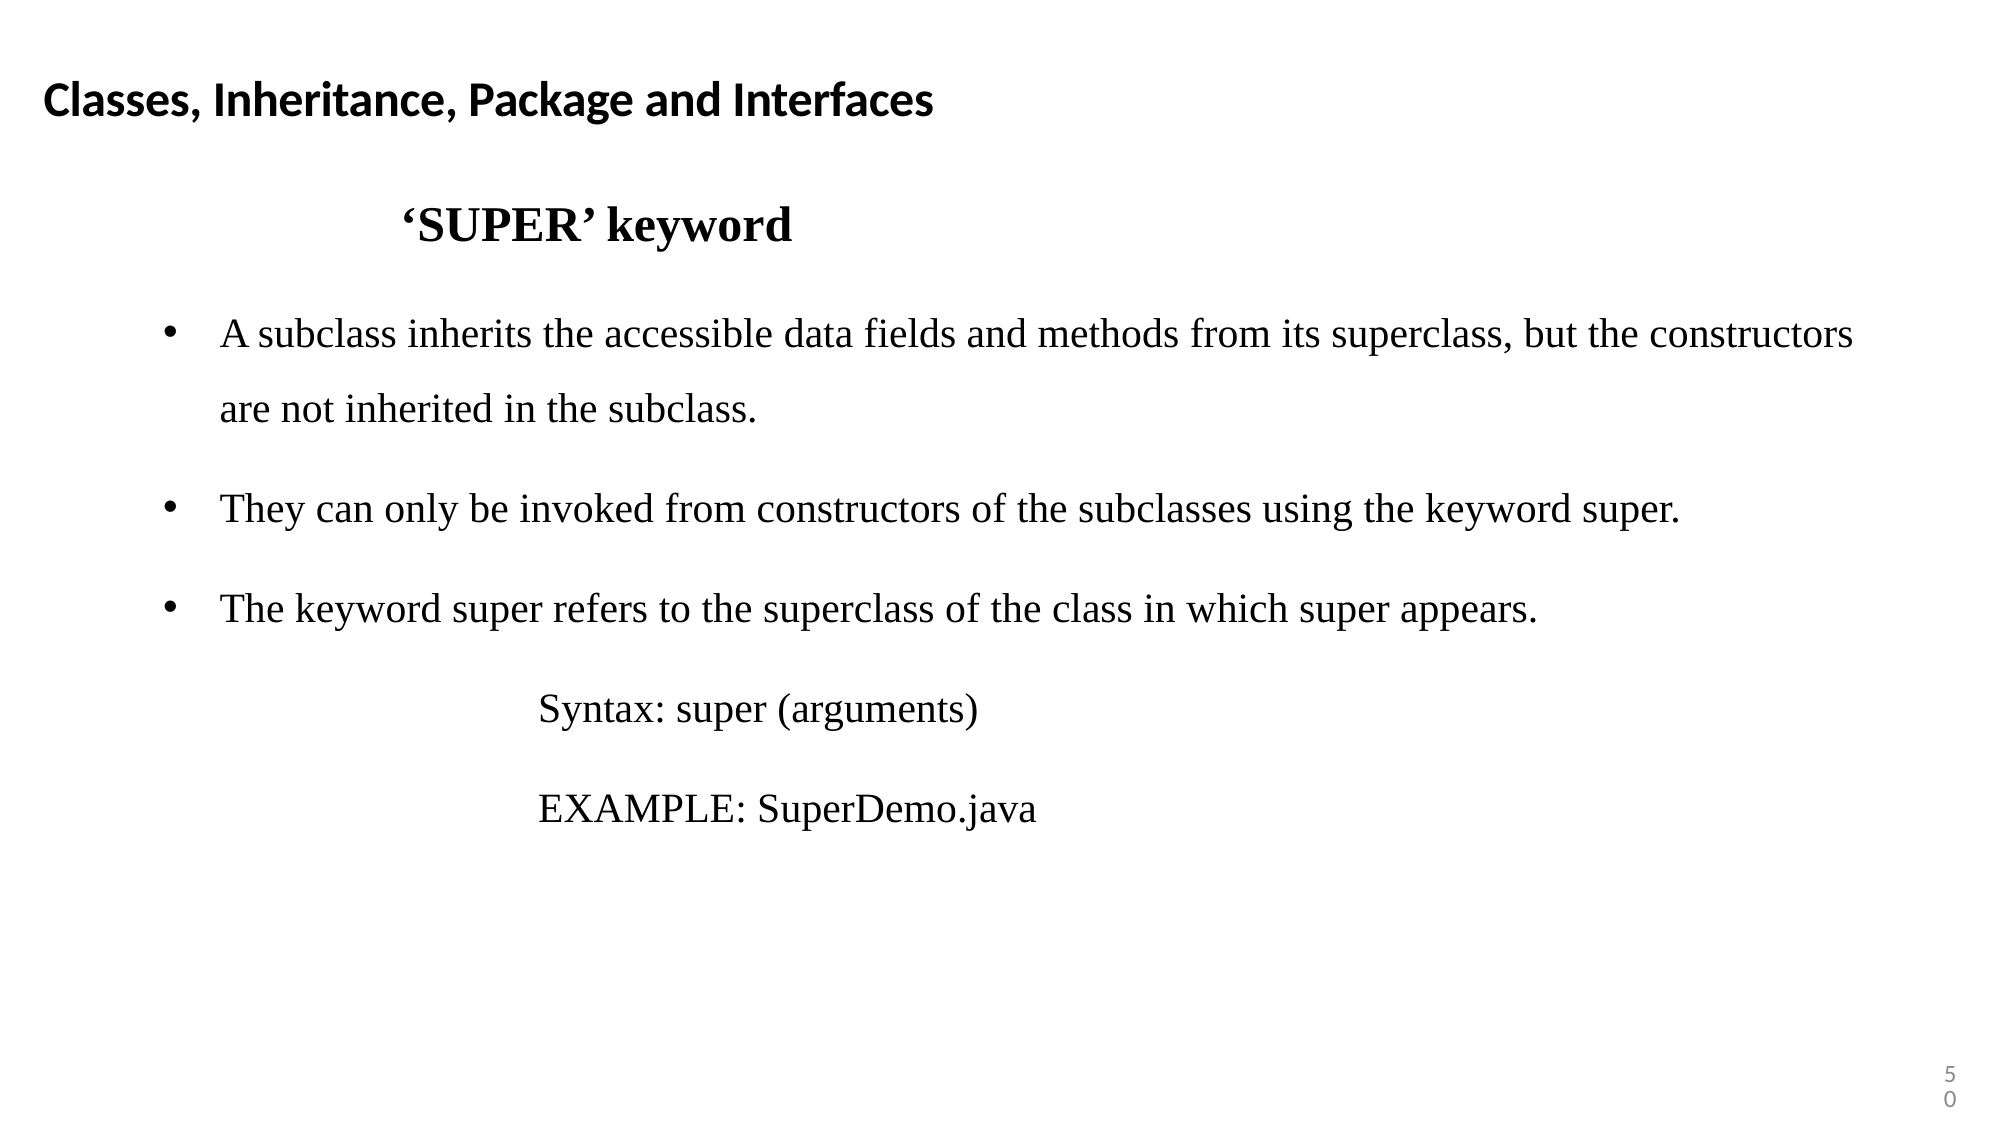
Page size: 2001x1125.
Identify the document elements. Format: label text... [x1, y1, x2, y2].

text_box ‘SUPER’ keyword [33, 183, 1976, 259]
text_box A subclass inherits the accessible data fields and methods from its superclass, but the constructors are not inherited in the subclass. They can only be invoked from constructors of the subclasses using the keyword super. The keyword super refers to the superclass of the class in which super appears. Syntax: super (arguments) EXAMPLE: SuperDemo.java [155, 273, 1900, 839]
text_box Classes, Inheritance, Package and Interfaces [33, 59, 1716, 135]
slide_number 50 [1929, 1050, 1973, 1095]
